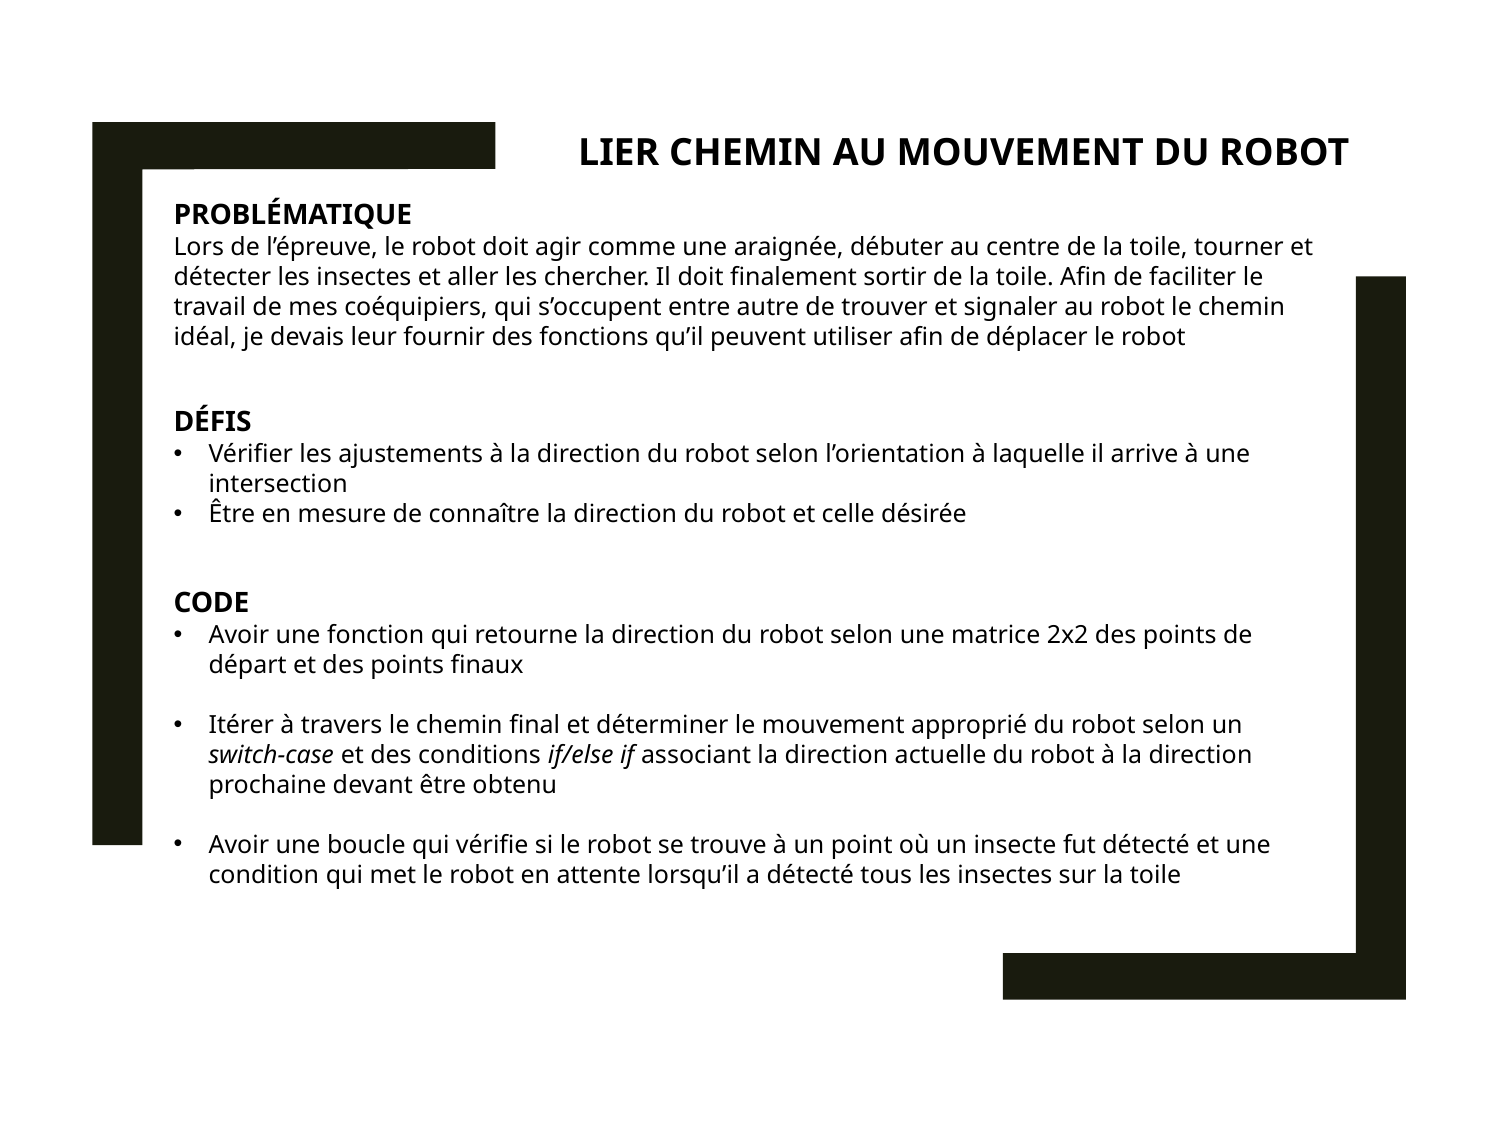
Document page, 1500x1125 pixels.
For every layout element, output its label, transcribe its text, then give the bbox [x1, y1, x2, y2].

text_box PROBLÉMATIQUE Lors de l’épreuve, le robot doit agir comme une araignée, débuter au centre de la toile, tourner et détecter les insectes et aller les chercher. Il doit finalement sortir de la toile. Afin de faciliter le travail de mes coéquipiers, qui s’occupent entre autre de trouver et signaler au robot le chemin idéal, je devais leur fournir des fonctions qu’il peuvent utiliser afin de déplacer le robot [162, 191, 1338, 386]
text_box CODE Avoir une fonction qui retourne la direction du robot selon une matrice 2x2 des points de départ et des points finaux Itérer à travers le chemin final et déterminer le mouvement approprié du robot selon un switch-case et des conditions if/else if associant la direction actuelle du robot à la direction prochaine devant être obtenu Avoir une boucle qui vérifie si le robot se trouve à un point où un insecte fut détecté et une condition qui met le robot en attente lorsqu’il a détecté tous les insectes sur la toile [162, 579, 1338, 928]
text_box LIER CHEMIN AU MOUVEMENT DU ROBOT [567, 122, 1471, 179]
text_box DÉFIS Vérifier les ajustements à la direction du robot selon l’orientation à laquelle il arrive à une intersection Être en mesure de connaître la direction du robot et celle désirée [162, 398, 1338, 567]
